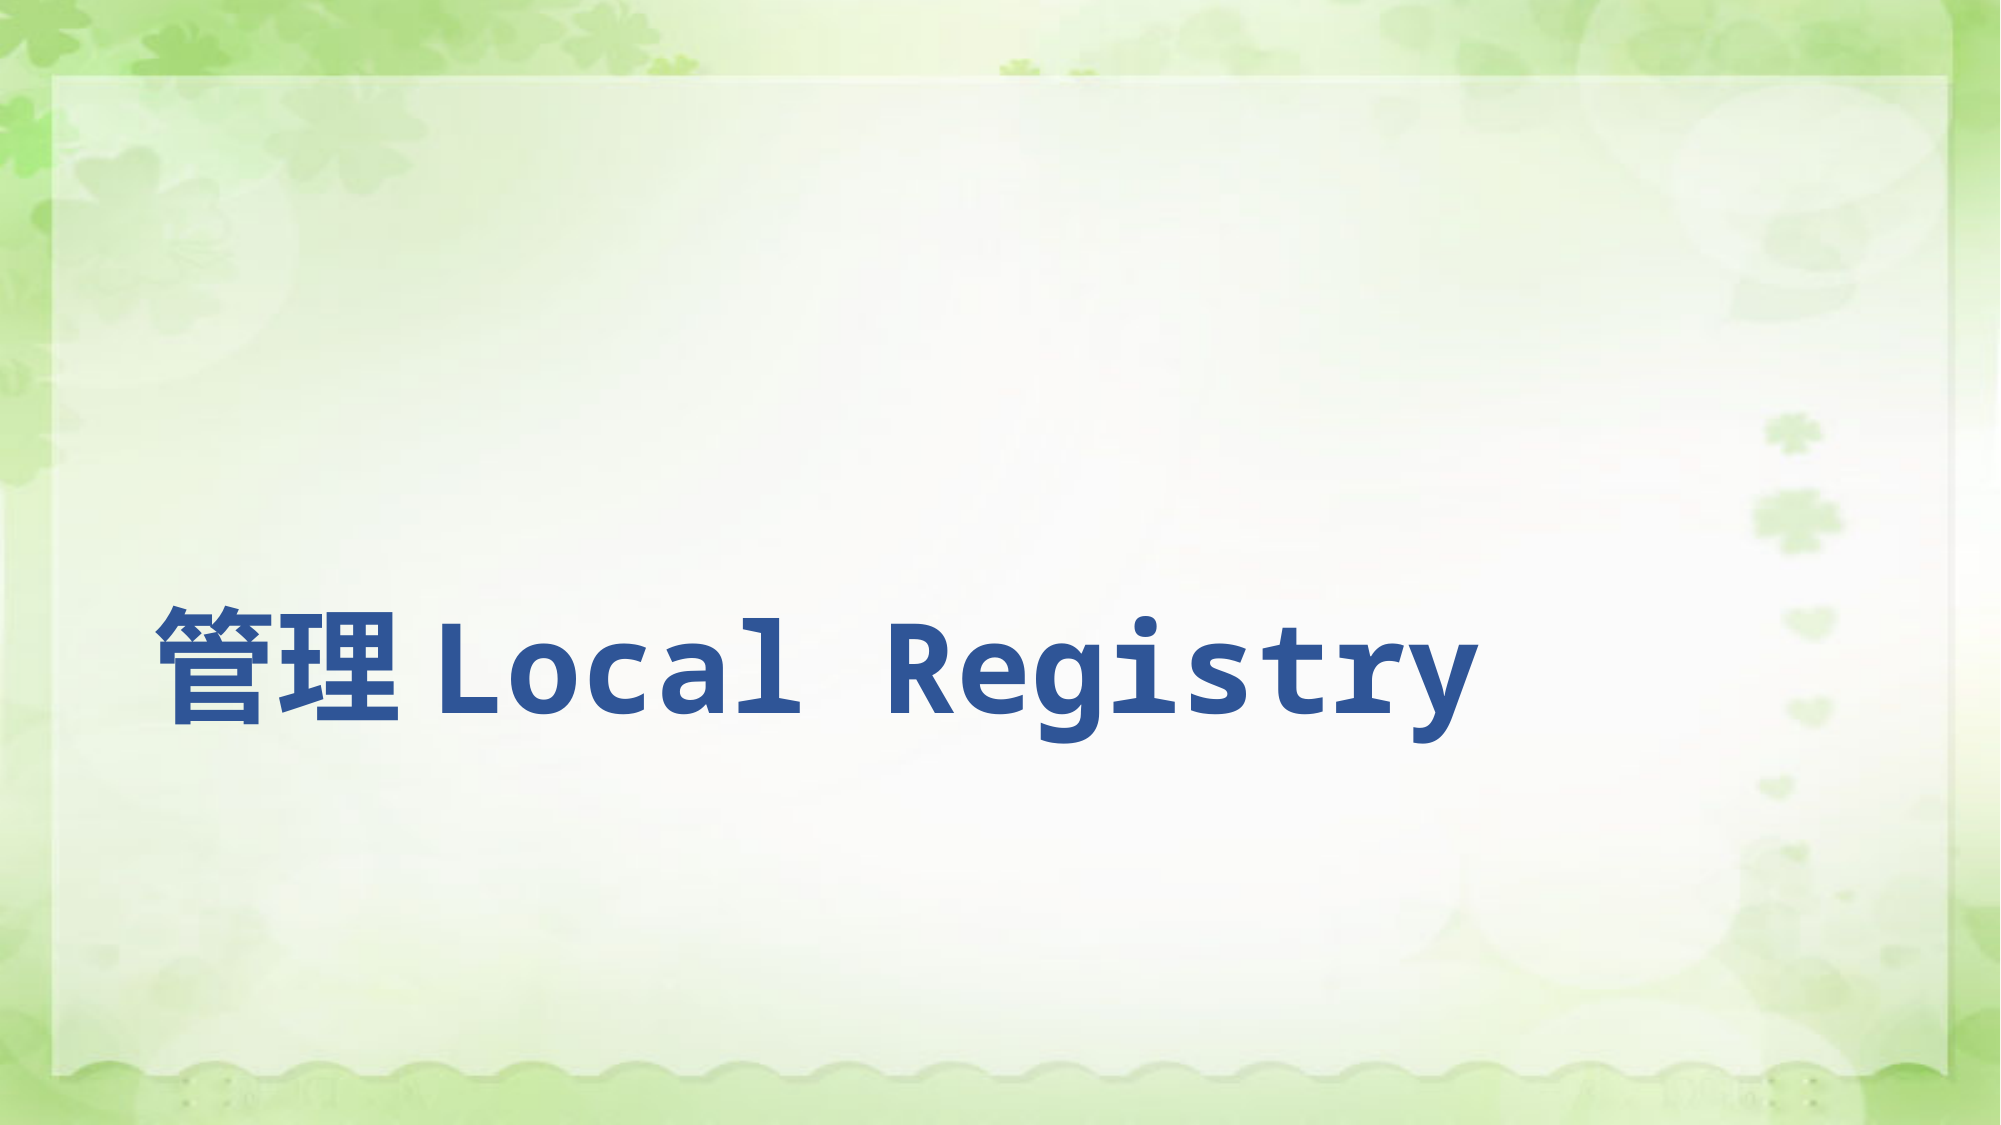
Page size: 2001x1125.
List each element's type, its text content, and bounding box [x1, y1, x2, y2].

picture [0, 0, 2001, 1125]
title 管理Local Registry [136, 280, 1862, 749]
